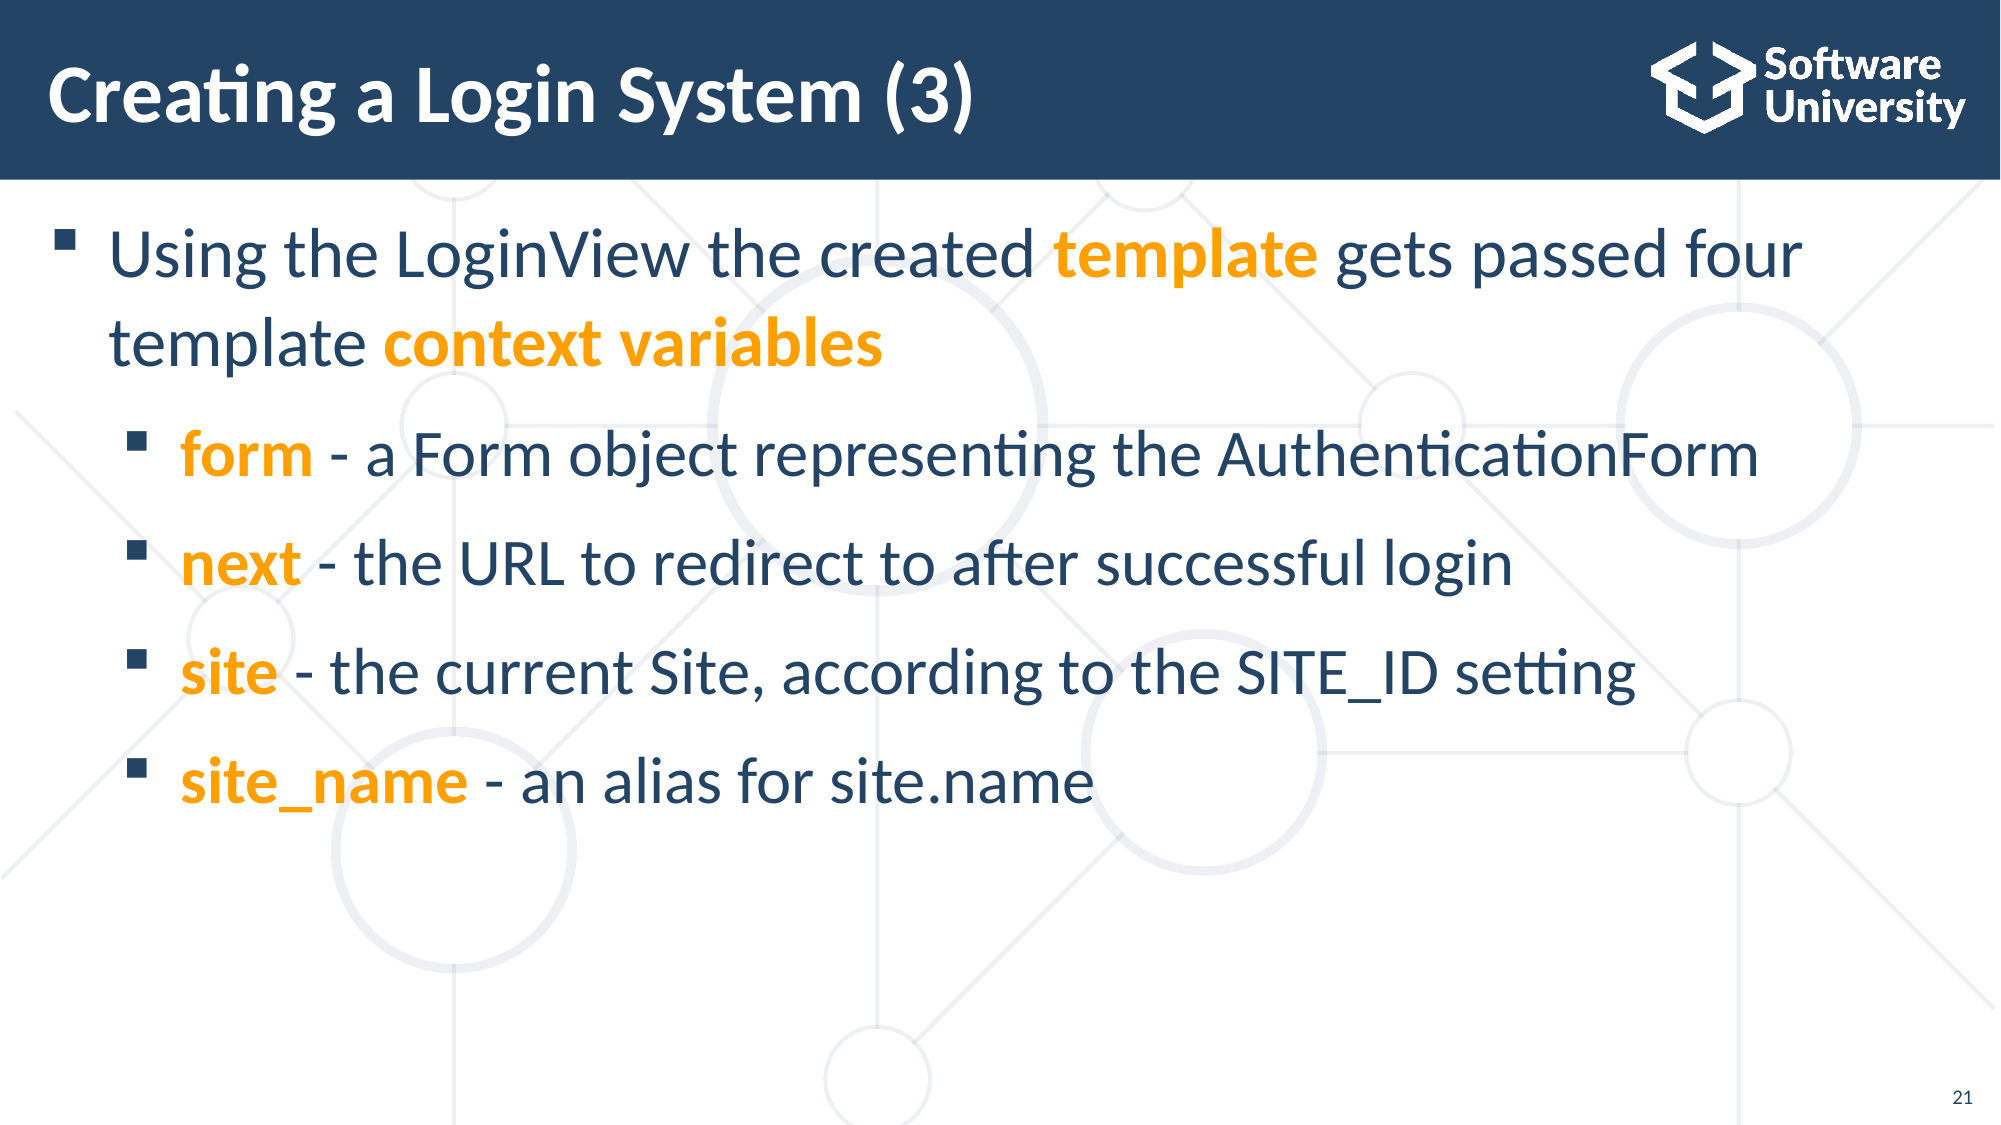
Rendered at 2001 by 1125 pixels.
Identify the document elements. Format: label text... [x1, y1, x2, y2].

list Using the LoginView the created template gets passed four template context variables form - a Form object representing the AuthenticationForm next - the URL to redirect to after successful login site - the current Site, according to the SITE_ID setting site_name - an alias for site.name [31, 196, 1970, 1104]
picture [1651, 41, 1966, 134]
title Creating a Login System (3) [31, 16, 1625, 162]
slide_number 21 [1927, 1067, 1989, 1117]
